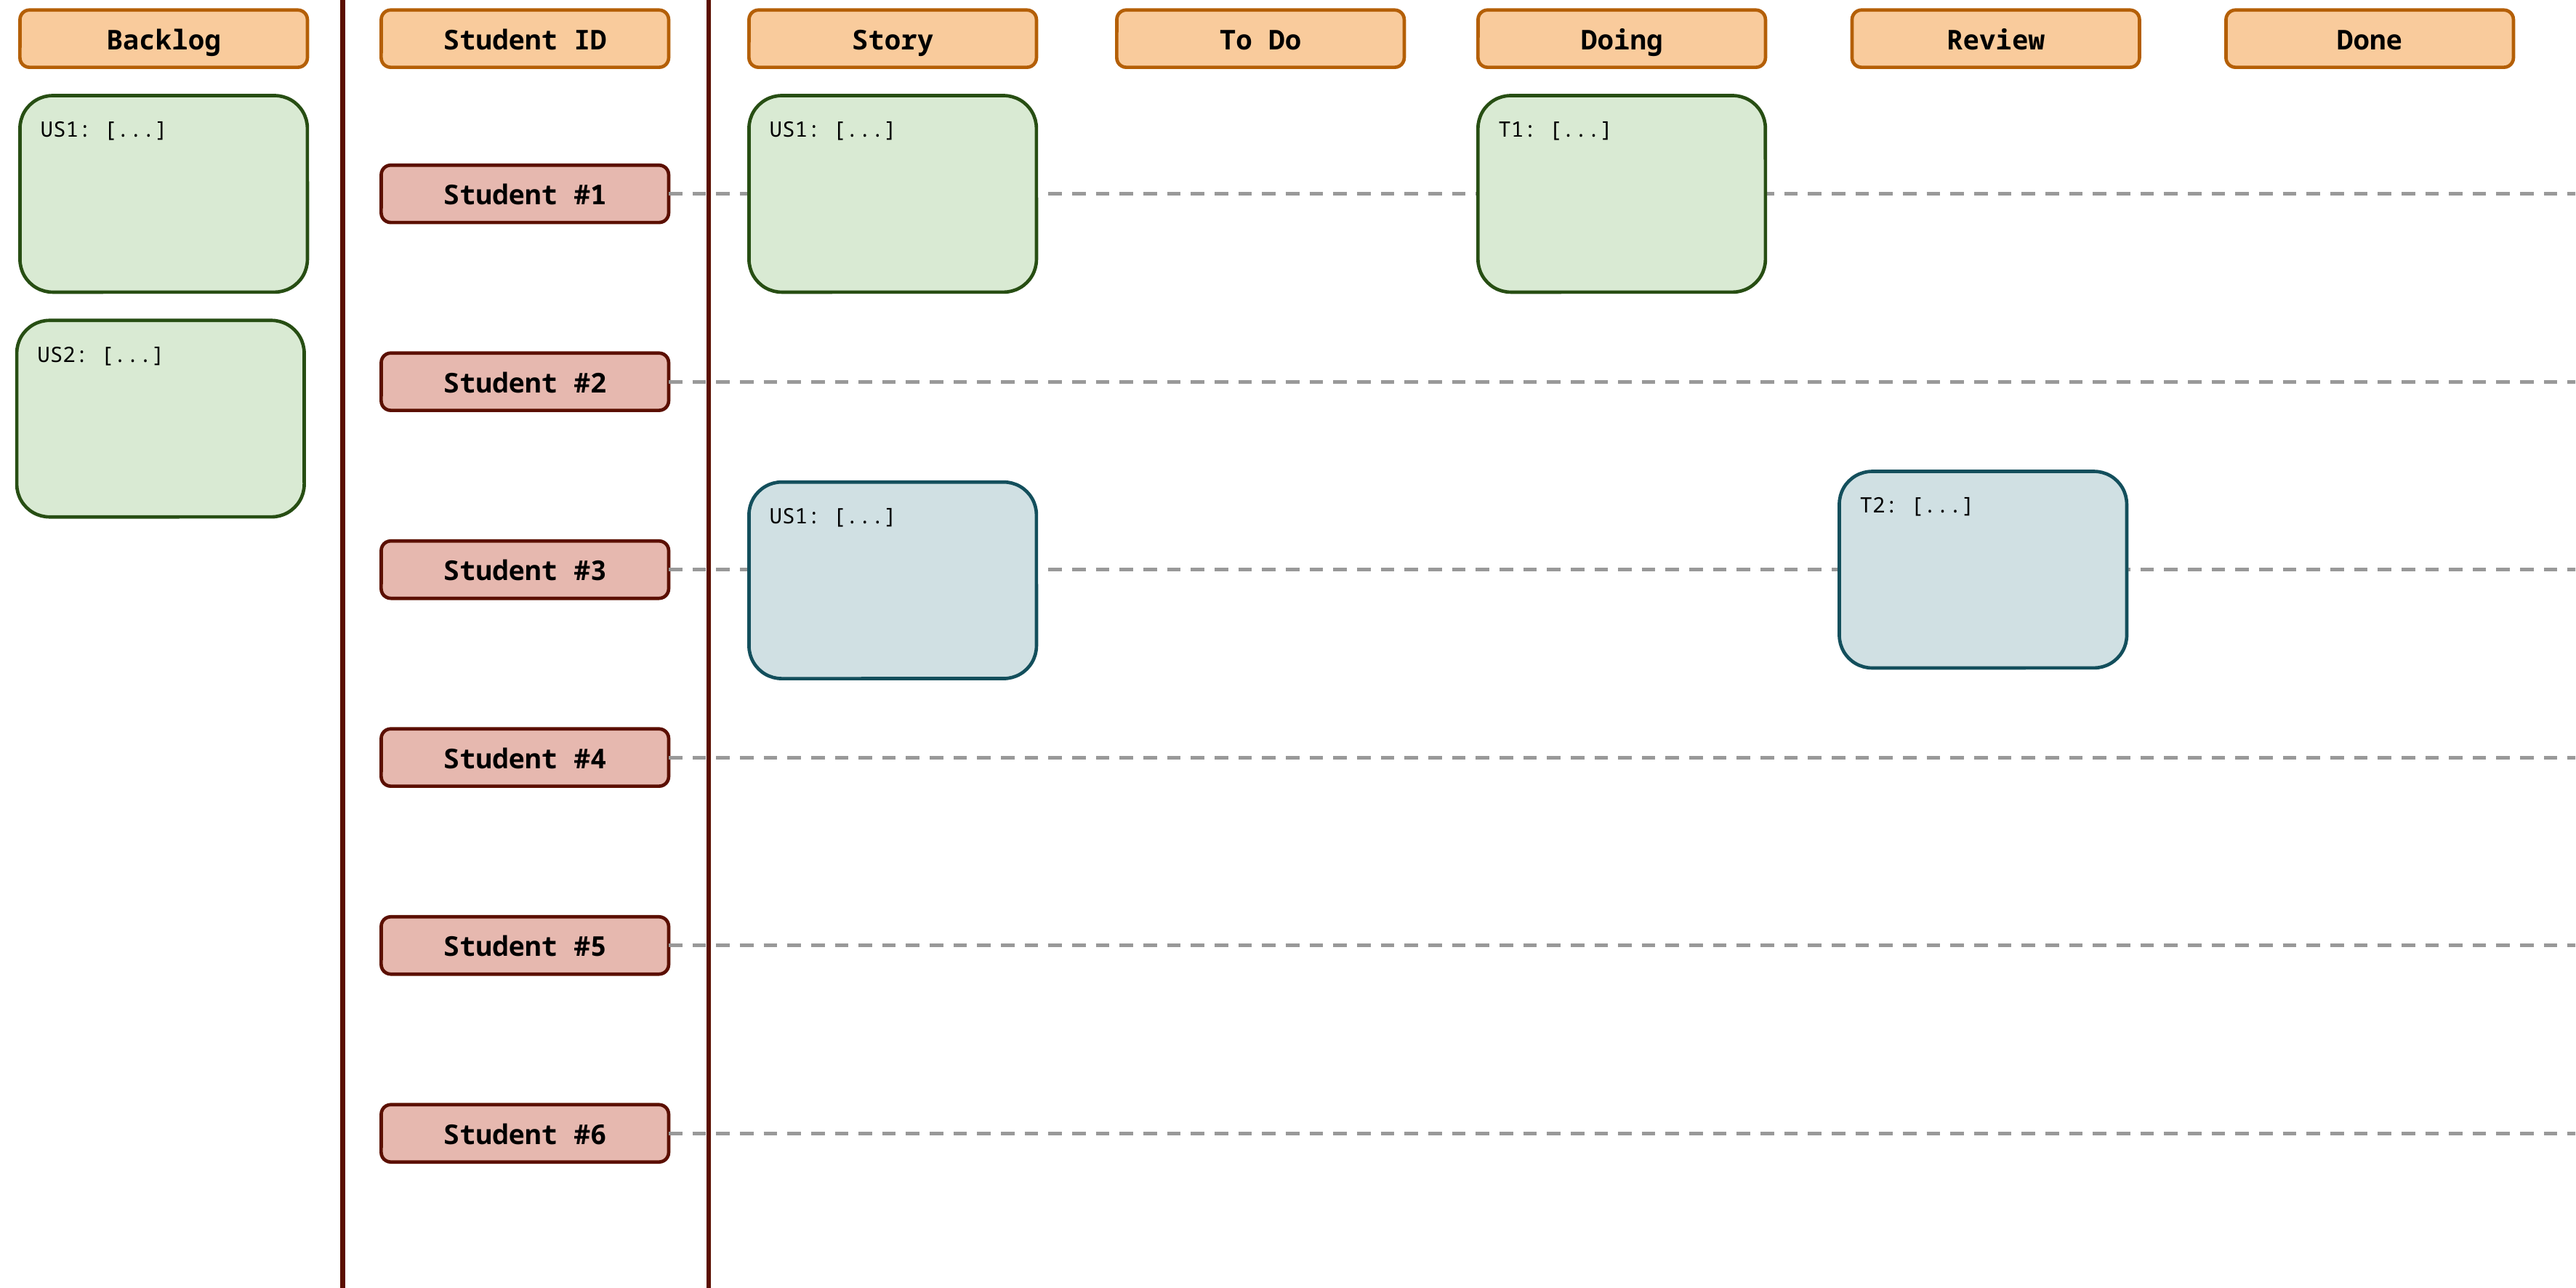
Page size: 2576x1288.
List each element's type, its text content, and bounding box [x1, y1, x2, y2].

text_box T2: [...] [1839, 471, 2127, 569]
text_box Student ID [381, 9, 669, 68]
text_box To Do [1116, 9, 1404, 68]
text_box Doing [1478, 9, 1766, 68]
text_box Student #4 [381, 728, 669, 786]
text_box Backlog [20, 9, 307, 68]
text_box Student #5 [381, 917, 669, 975]
text_box T2: [...] [1839, 578, 2128, 668]
text_box Student #1 [381, 165, 669, 223]
text_box T1: [...] [1478, 202, 1766, 292]
text_box US1: [...] [20, 95, 307, 292]
text_box Student #2 [381, 353, 669, 411]
text_box Student #6 [381, 1104, 669, 1162]
text_box Story [749, 9, 1037, 68]
text_box Student #3 [381, 541, 669, 599]
text_box T1: [...] [1478, 95, 1766, 193]
text_box Review [1851, 9, 2140, 68]
text_box US1: [...] [749, 95, 1037, 193]
text_box US1: [...] [749, 202, 1037, 292]
text_box US1: [...] [749, 482, 1037, 569]
text_box US1: [...] [749, 578, 1037, 679]
text_box US2: [...] [17, 320, 305, 518]
text_box Done [2226, 9, 2513, 68]
